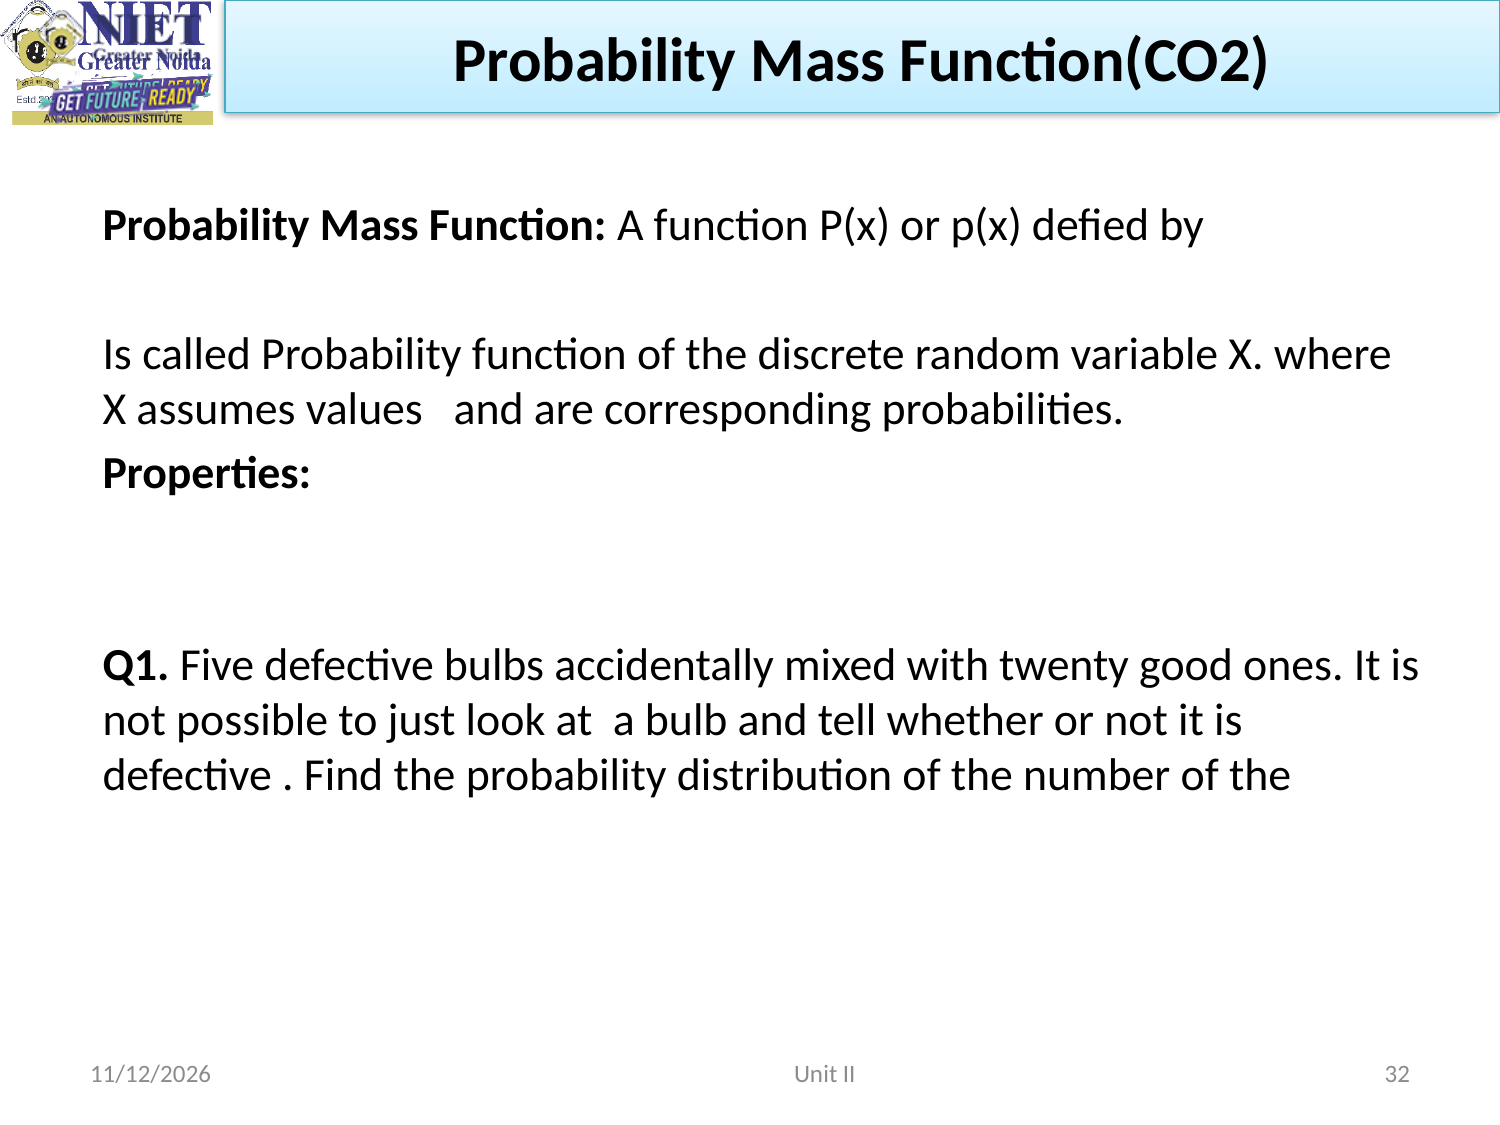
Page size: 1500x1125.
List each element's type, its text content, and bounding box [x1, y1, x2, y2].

text_box Probability Mass Function(CO2) [238, 0, 1500, 113]
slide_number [75, 1042, 412, 1103]
footer Unit II [412, 1042, 1074, 1103]
picture [0, 0, 238, 135]
slide_number 32 [1074, 1042, 1425, 1103]
